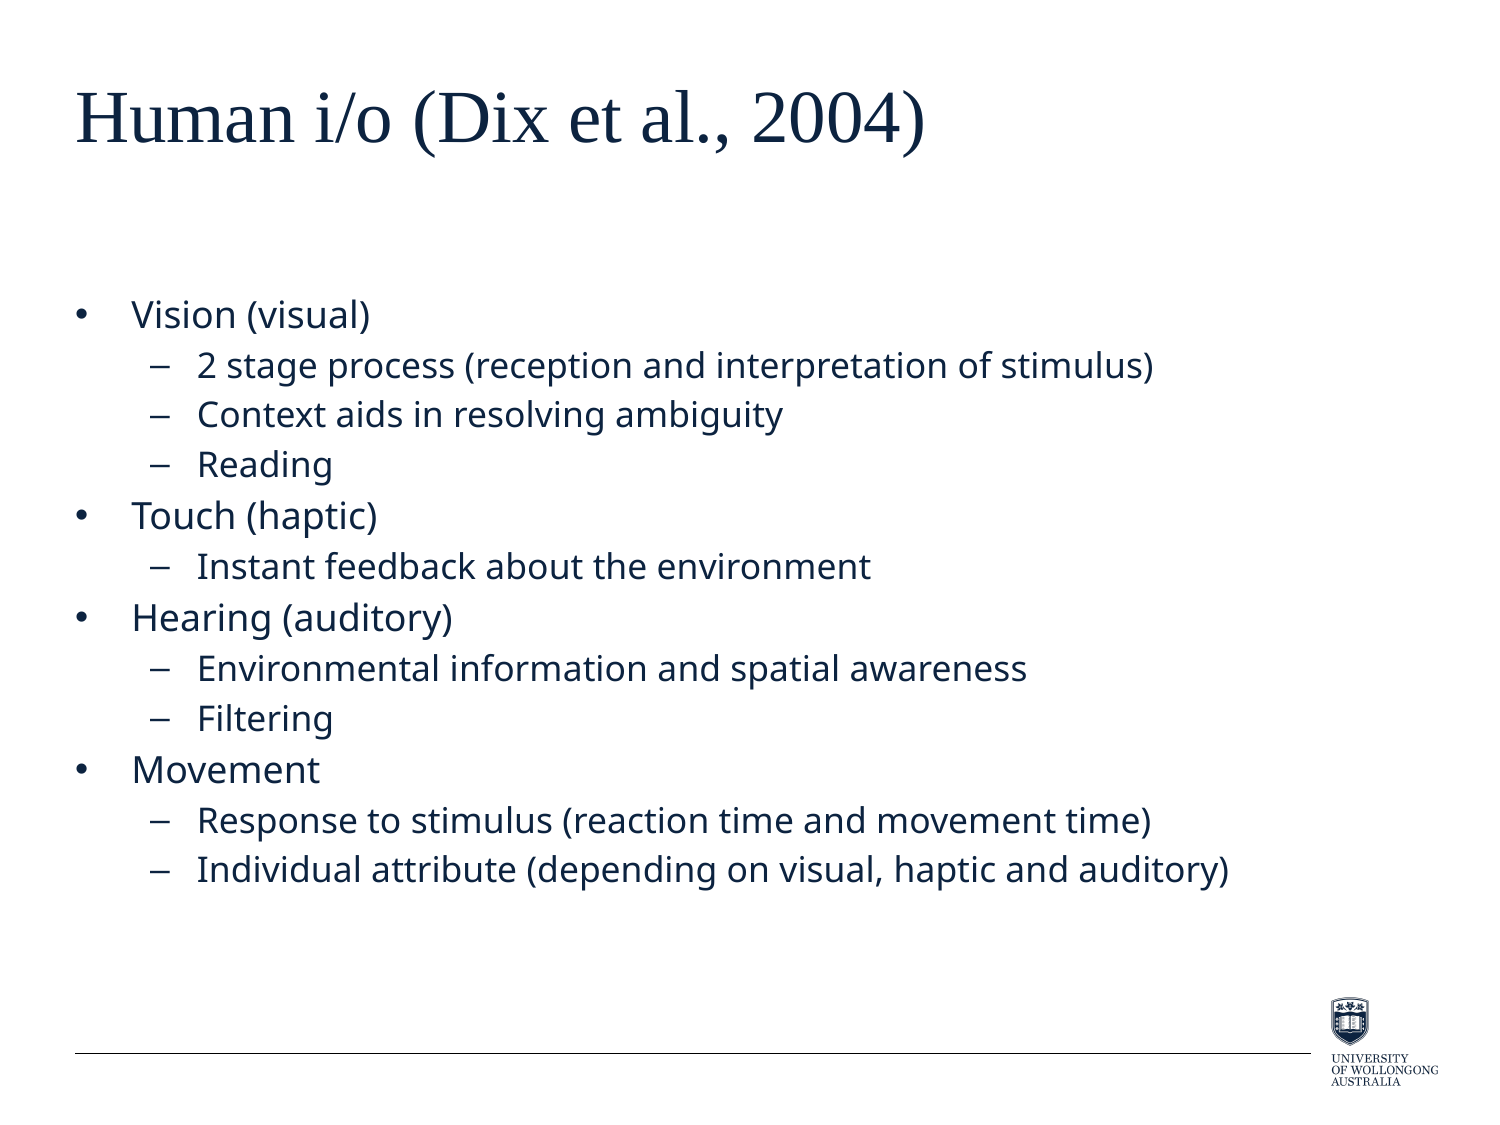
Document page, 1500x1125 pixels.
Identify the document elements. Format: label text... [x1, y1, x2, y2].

title Human i/o (Dix et al., 2004) [75, 67, 1270, 207]
list Vision (visual) 2 stage process (reception and interpretation of stimulus) Context aids in resolving ambiguity Reading Touch (haptic) Instant feedback about the environment Hearing (auditory) Environmental information and spatial awareness Filtering Movement Response to stimulus (reaction time and movement time) Individual attribute (depending on visual, haptic and auditory) [75, 290, 1270, 1028]
